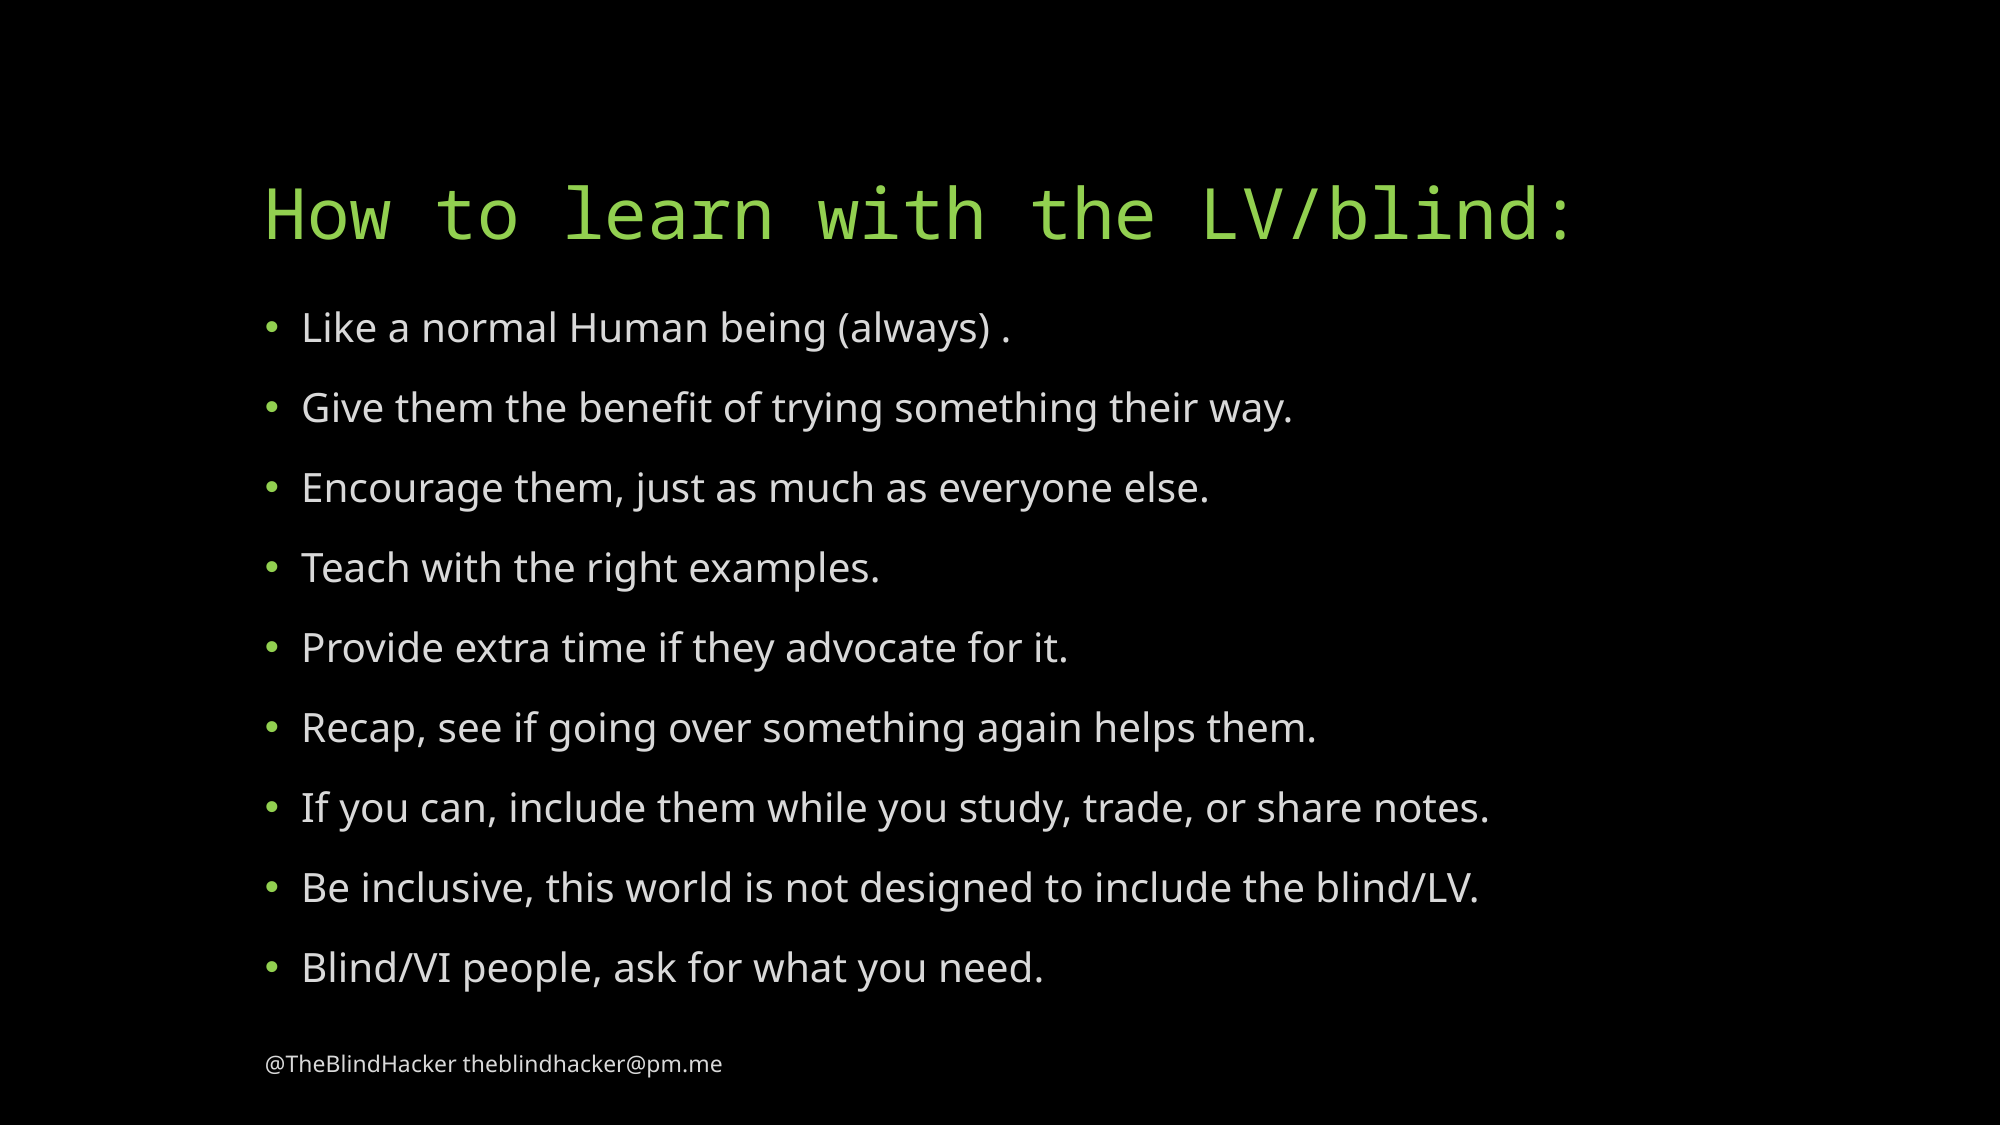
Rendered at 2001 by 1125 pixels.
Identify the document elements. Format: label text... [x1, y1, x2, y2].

footer @TheBlindHacker theblindhacker@pm.me [249, 1043, 1379, 1086]
list Like a normal Human being (always) . Give them the benefit of trying something their way. Encourage them, just as much as everyone else. Teach with the right examples. Provide extra time if they advocate for it. Recap, see if going over something again helps them. If you can, include them while you study, trade, or share notes. Be inclusive, this world is not designed to include the blind/LV. Blind/VI people, ask for what you need. [249, 299, 1750, 1000]
title How to learn with the LV/blind: [249, 75, 1750, 263]
